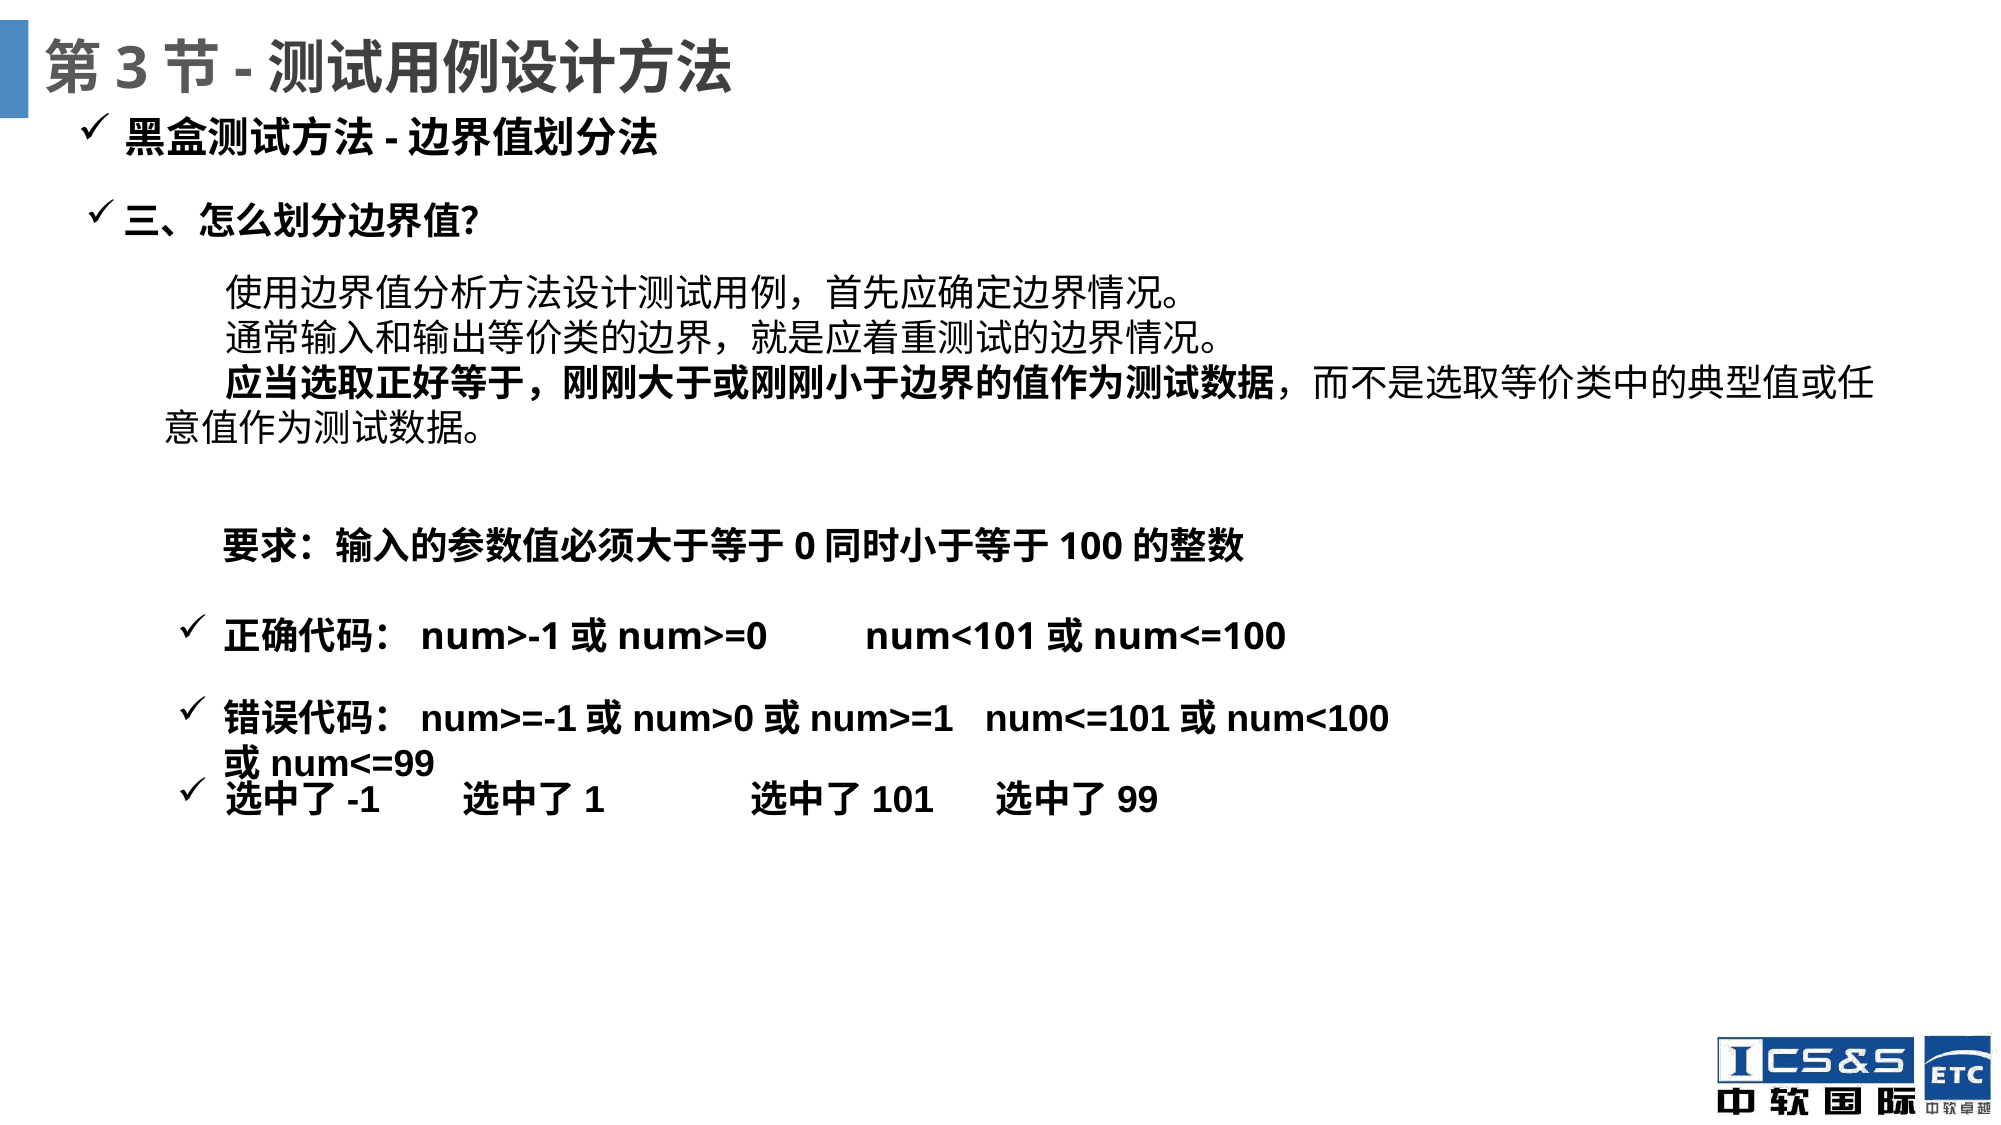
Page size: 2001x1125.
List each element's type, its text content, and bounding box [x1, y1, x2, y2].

text_box 使用边界值分析方法设计测试用例，首先应确定边界情况。 通常输入和输出等价类的边界，就是应着重测试的边界情况。 应当选取正好等于，刚刚大于或刚刚小于边界的值作为测试数据，而不是选取等价类中的典型值或任意值作为测试数据。 [148, 261, 1927, 457]
text_box 要求：输入的参数值必须大于等于0同时小于等于100的整数 正确代码：num>-1或num>=0 num<101或num<=100 [162, 514, 1425, 665]
title 第3节-测试用例设计方法 [28, 20, 1927, 119]
text_box 黑盒测试方法-边界值划分法 [62, 102, 674, 168]
list 三、怎么划分边界值？ [70, 190, 1008, 262]
text_box 选中了-1 选中了1 选中了101 选中了99 [162, 767, 1271, 828]
text_box 错误代码：num>=-1或num>0或num>=1 num<=101或num<100或num<=99 [162, 686, 1409, 792]
picture [1706, 1026, 2000, 1125]
